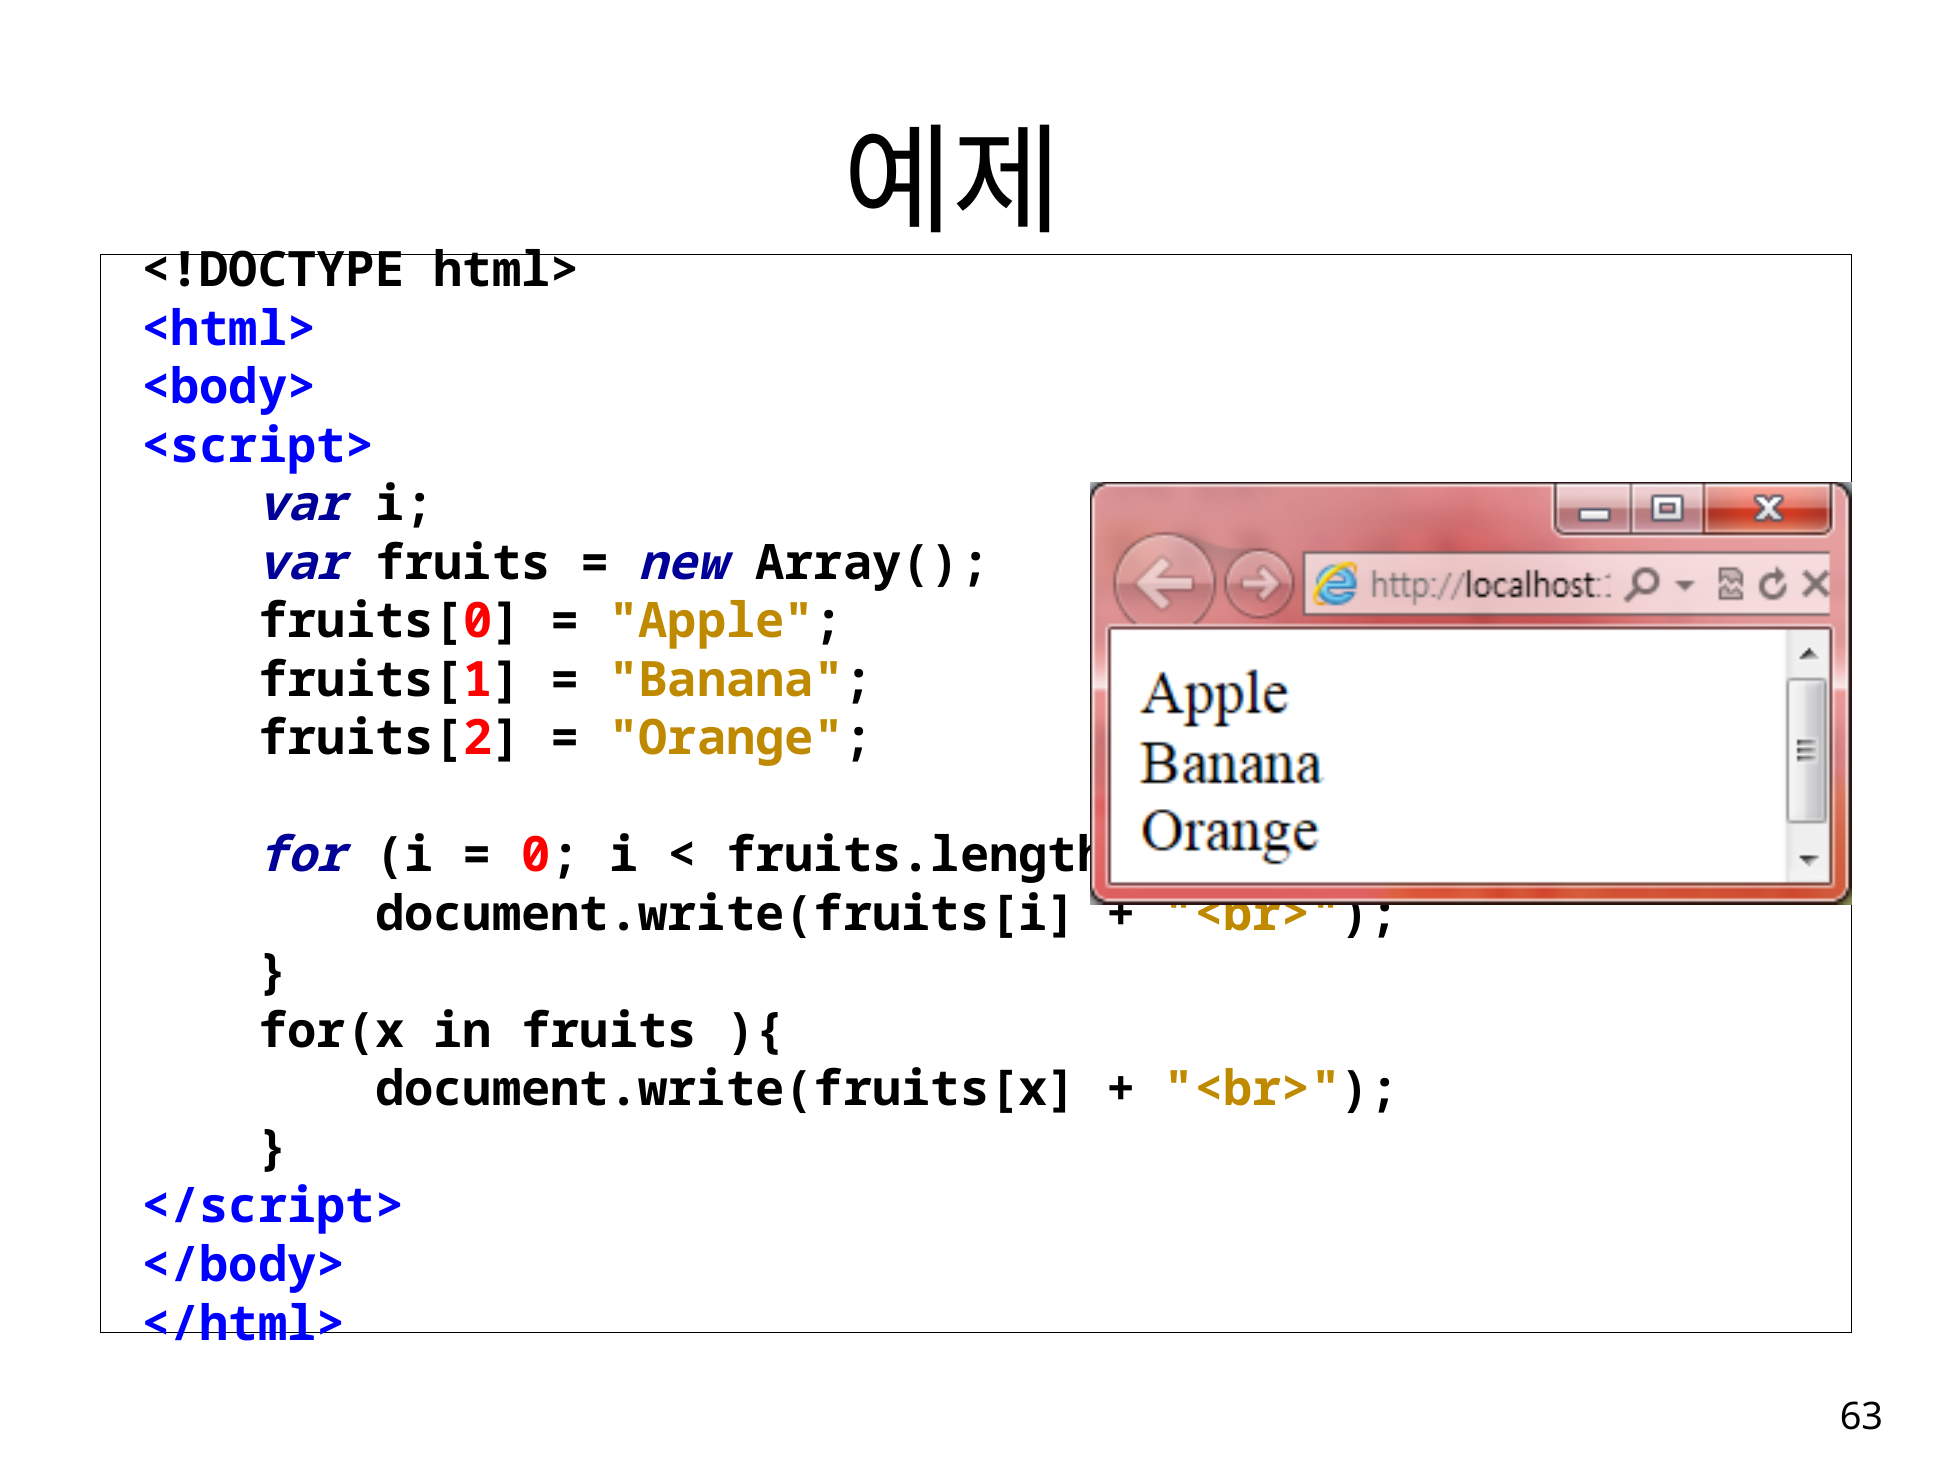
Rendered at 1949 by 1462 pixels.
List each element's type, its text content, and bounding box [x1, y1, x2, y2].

title 예제 [156, 92, 1749, 254]
slide_number 63 [1496, 1372, 1899, 1462]
text_box <!DOCTYPE html> <html> <body> <script> var i; var fruits = new Array(); fruits[0] = "Apple"; fruits[1] = "Banana"; fruits[2] = "Orange"; for (i = 0; i < fruits.length; i++) { document.write(fruits[i] + "<br>"); } for(x in fruits ){ document.write(fruits[x] + "<br>"); } </script> </body> </html> [100, 254, 1852, 1333]
picture [1090, 481, 1852, 905]
